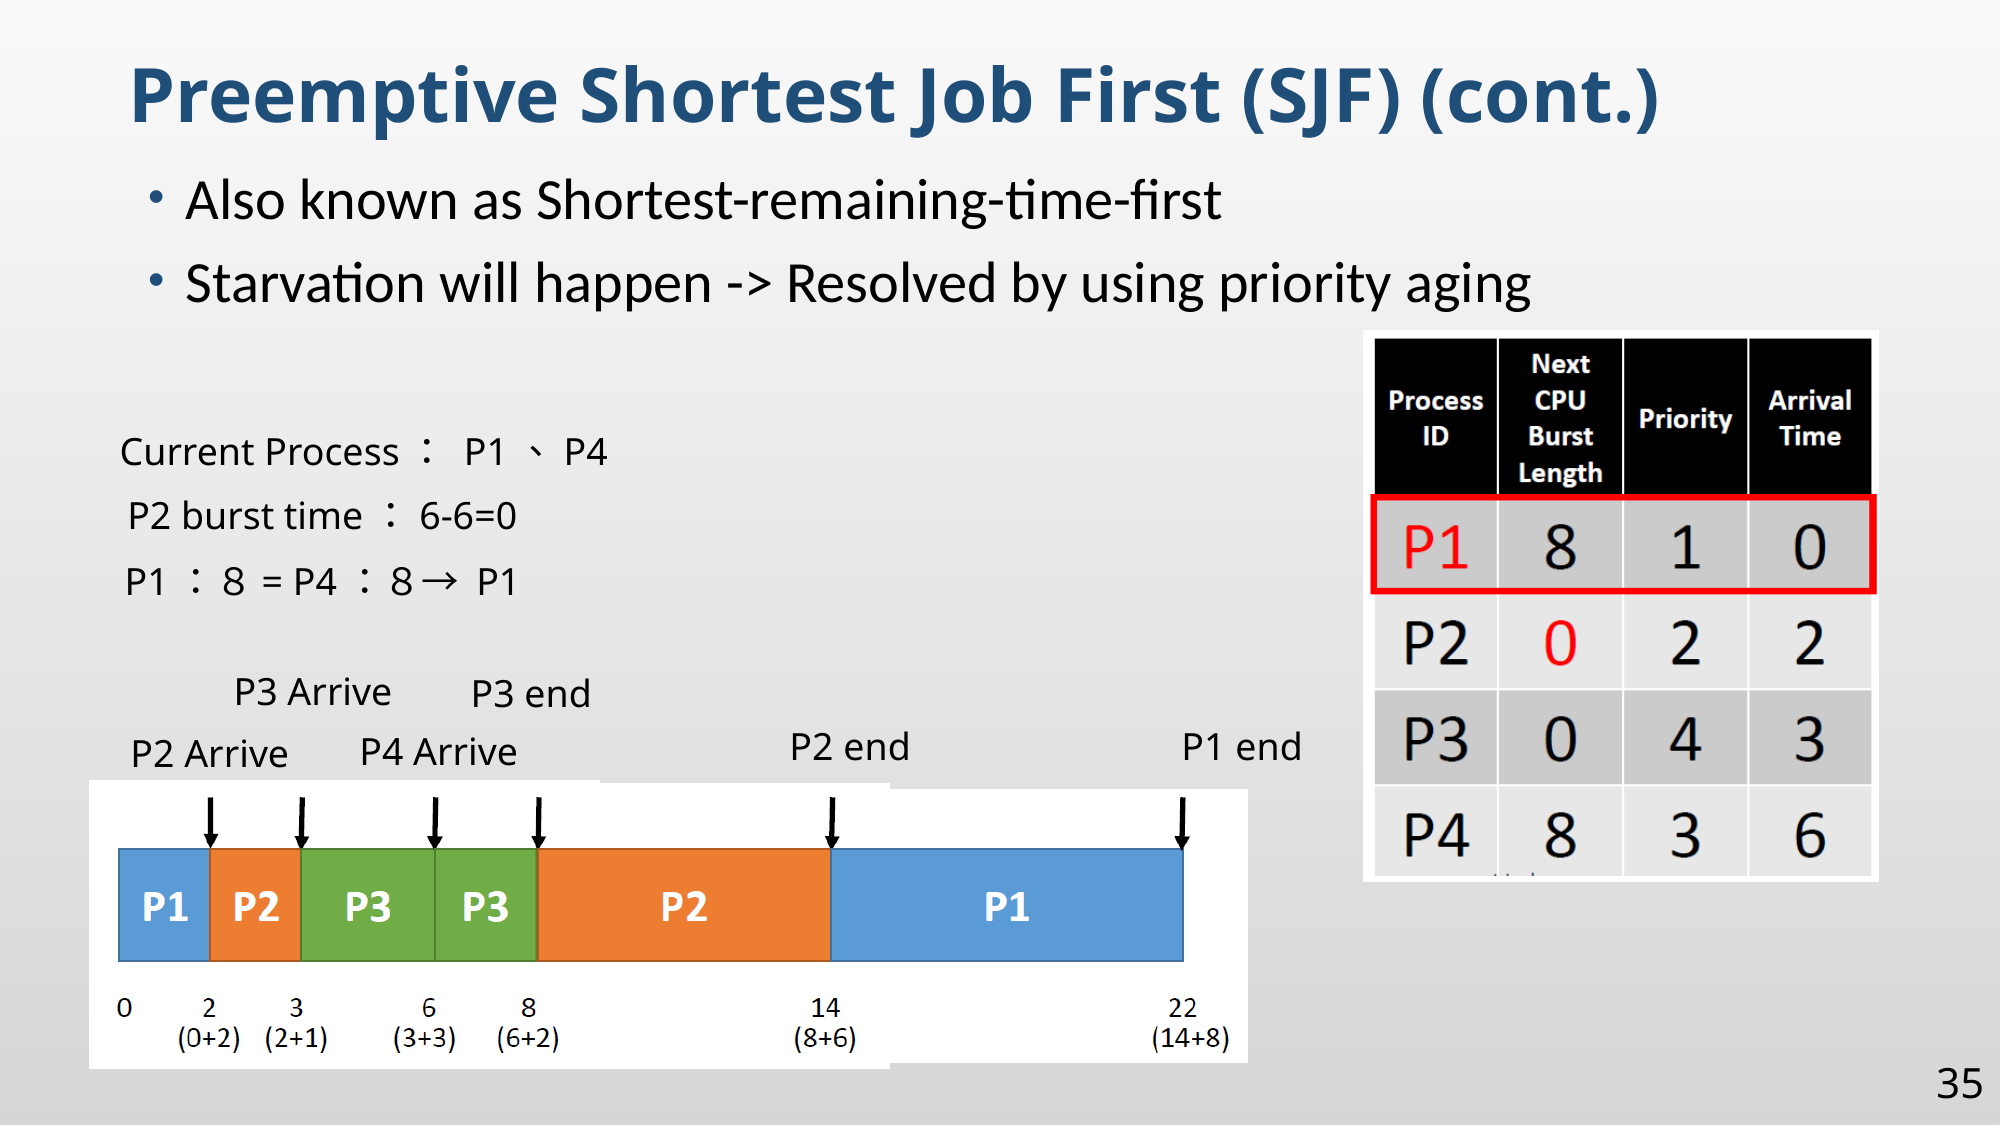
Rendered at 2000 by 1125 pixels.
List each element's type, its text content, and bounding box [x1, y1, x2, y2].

picture [1363, 330, 1879, 882]
text_box P2 Arrive [115, 723, 305, 780]
text_box P3 end [455, 662, 608, 723]
text_box P3 Arrive [218, 660, 408, 721]
text_box P2 burst time：6-6=0 [112, 484, 533, 545]
text_box 35 [1811, 1070, 2000, 1101]
text_box Preemptive Shortest Job First (SJF) (cont.) [113, 30, 1886, 147]
list Also known as Shortest-remaining-time-first Starvation will happen -> Resolved by using priority aging [125, 146, 1922, 1076]
picture [89, 780, 1248, 1069]
text_box P4 Arrive [344, 720, 534, 780]
text_box P1：８= P4：８→ P1 [109, 550, 536, 611]
text_box P2 end [774, 715, 926, 776]
text_box P1 end [1166, 715, 1318, 776]
text_box Current Process： P1、P4 [104, 420, 623, 481]
